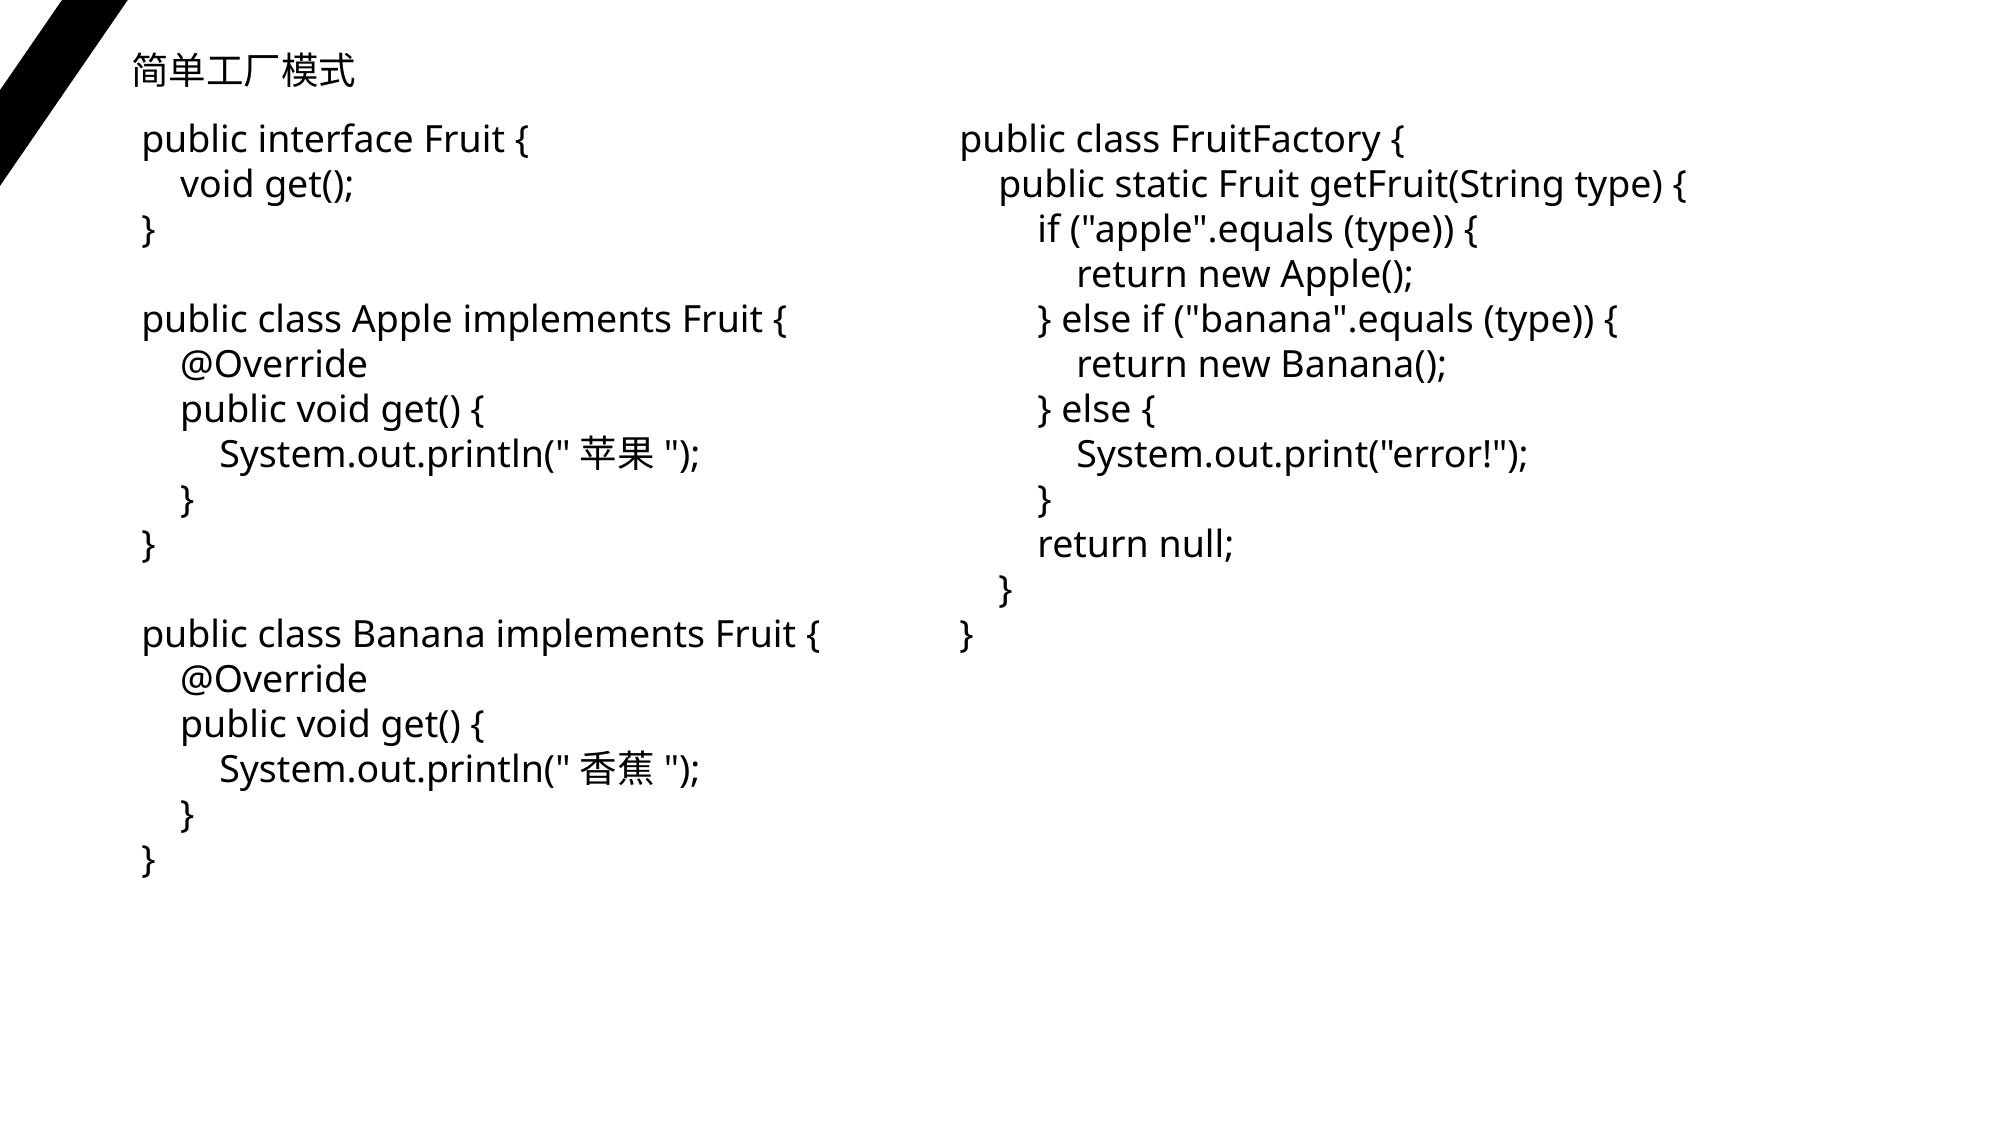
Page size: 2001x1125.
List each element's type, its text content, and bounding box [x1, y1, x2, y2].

text_box 简单工厂模式 [116, 39, 438, 100]
text_box public interface Fruit { void get(); } public class Apple implements Fruit { @Override public void get() { System.out.println("苹果"); } } public class Banana implements Fruit { @Override public void get() { System.out.println("香蕉"); } } [126, 108, 857, 933]
text_box [0, 0, 128, 186]
text_box public class FruitFactory { public static Fruit getFruit(String type) { if ("apple".equals (type)) { return new Apple(); } else if ("banana".equals (type)) { return new Banana(); } else { System.out.print("error!"); } return null; } } [944, 108, 1945, 663]
